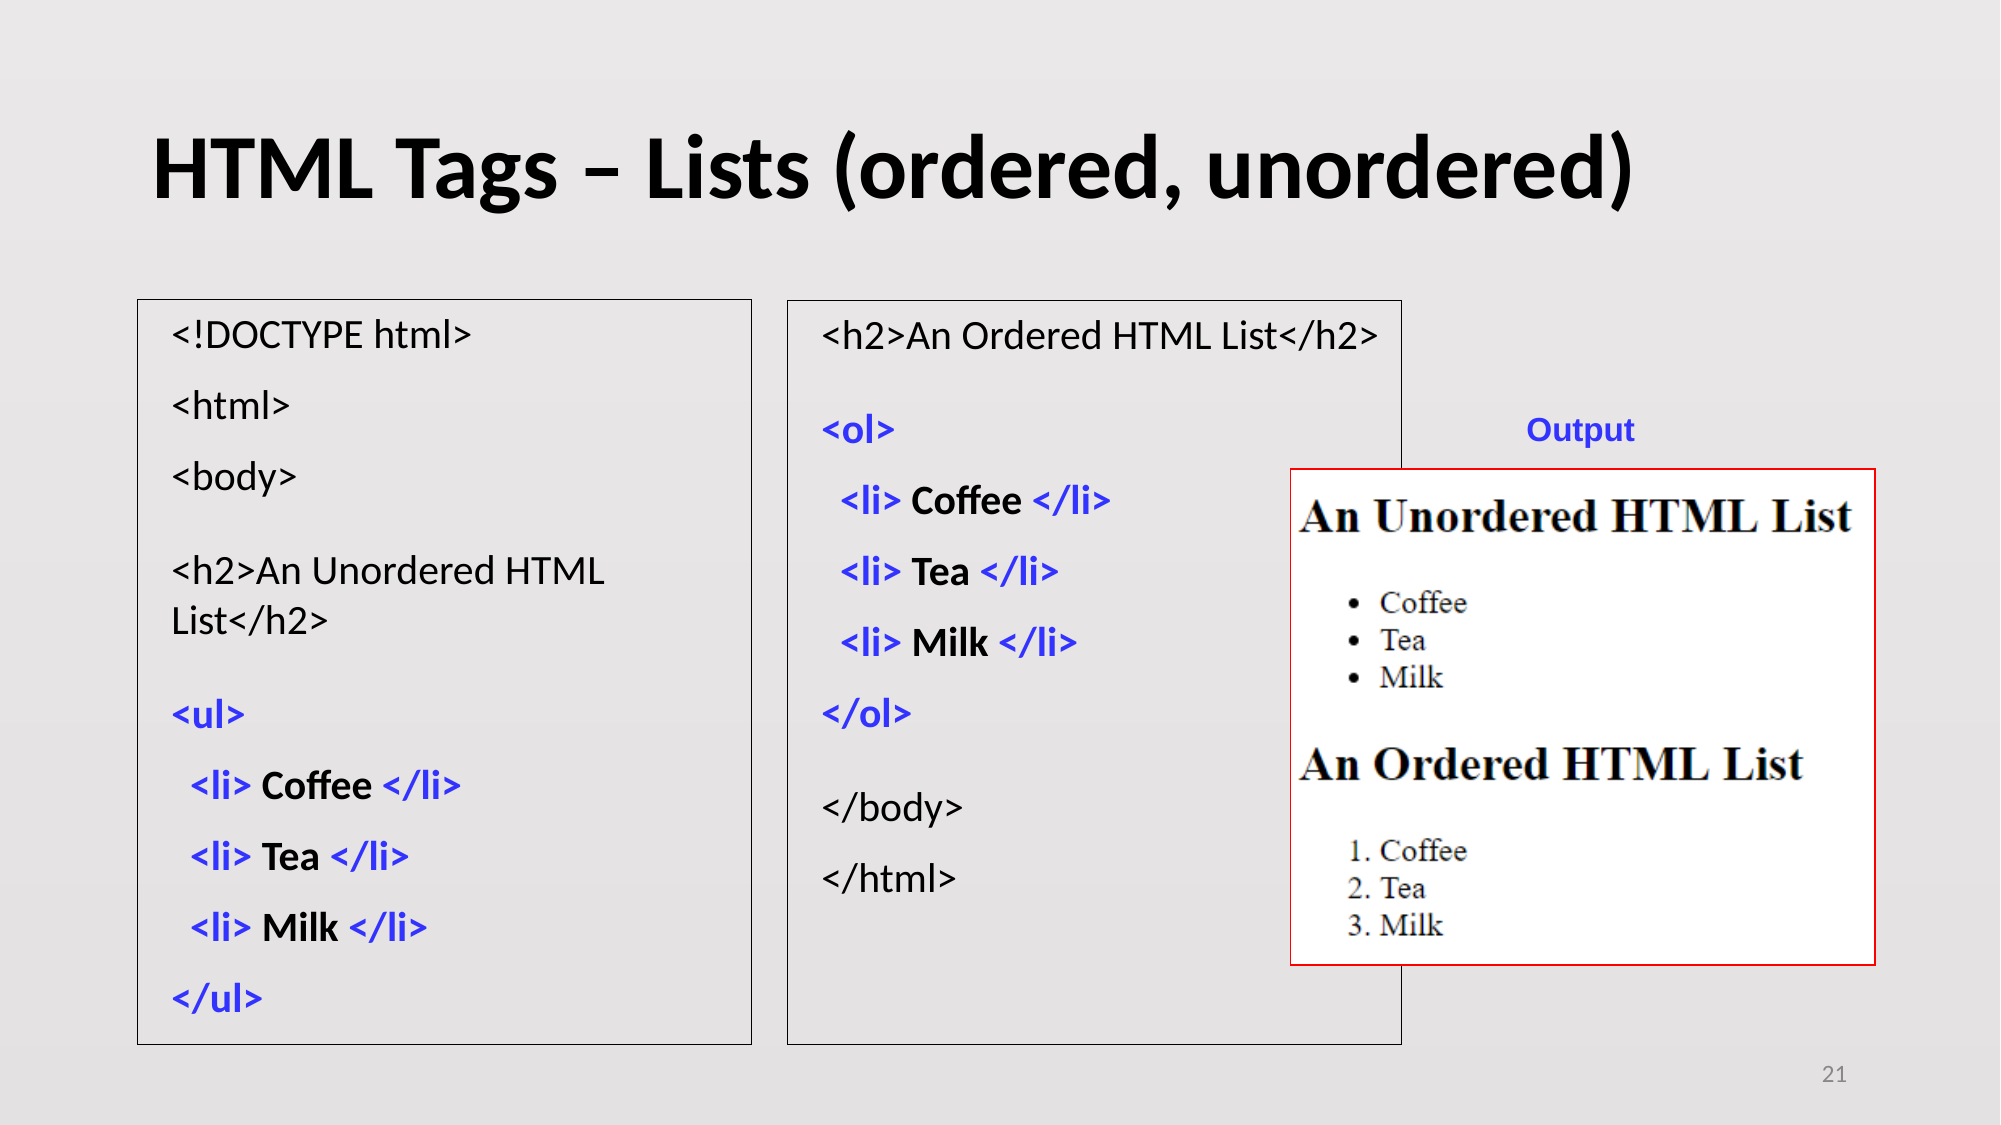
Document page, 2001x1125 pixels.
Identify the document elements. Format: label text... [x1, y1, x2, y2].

list <!DOCTYPE html> <html> <body> <h2>An Unordered HTML List</h2> <ul> <li> Coffee </li> <li> Tea </li> <li> Milk </li> </ul> [137, 299, 752, 1045]
text_box <h2>An Ordered HTML List</h2> <ol> <li> Coffee </li> <li> Tea </li> <li> Milk </li> </ol> </body> </html> [787, 300, 1402, 1045]
text_box Output [1511, 401, 1654, 456]
title HTML Tags – Lists (ordered, unordered) [137, 59, 1863, 278]
slide_number 21 [1412, 1042, 1863, 1103]
picture [1290, 469, 1875, 965]
